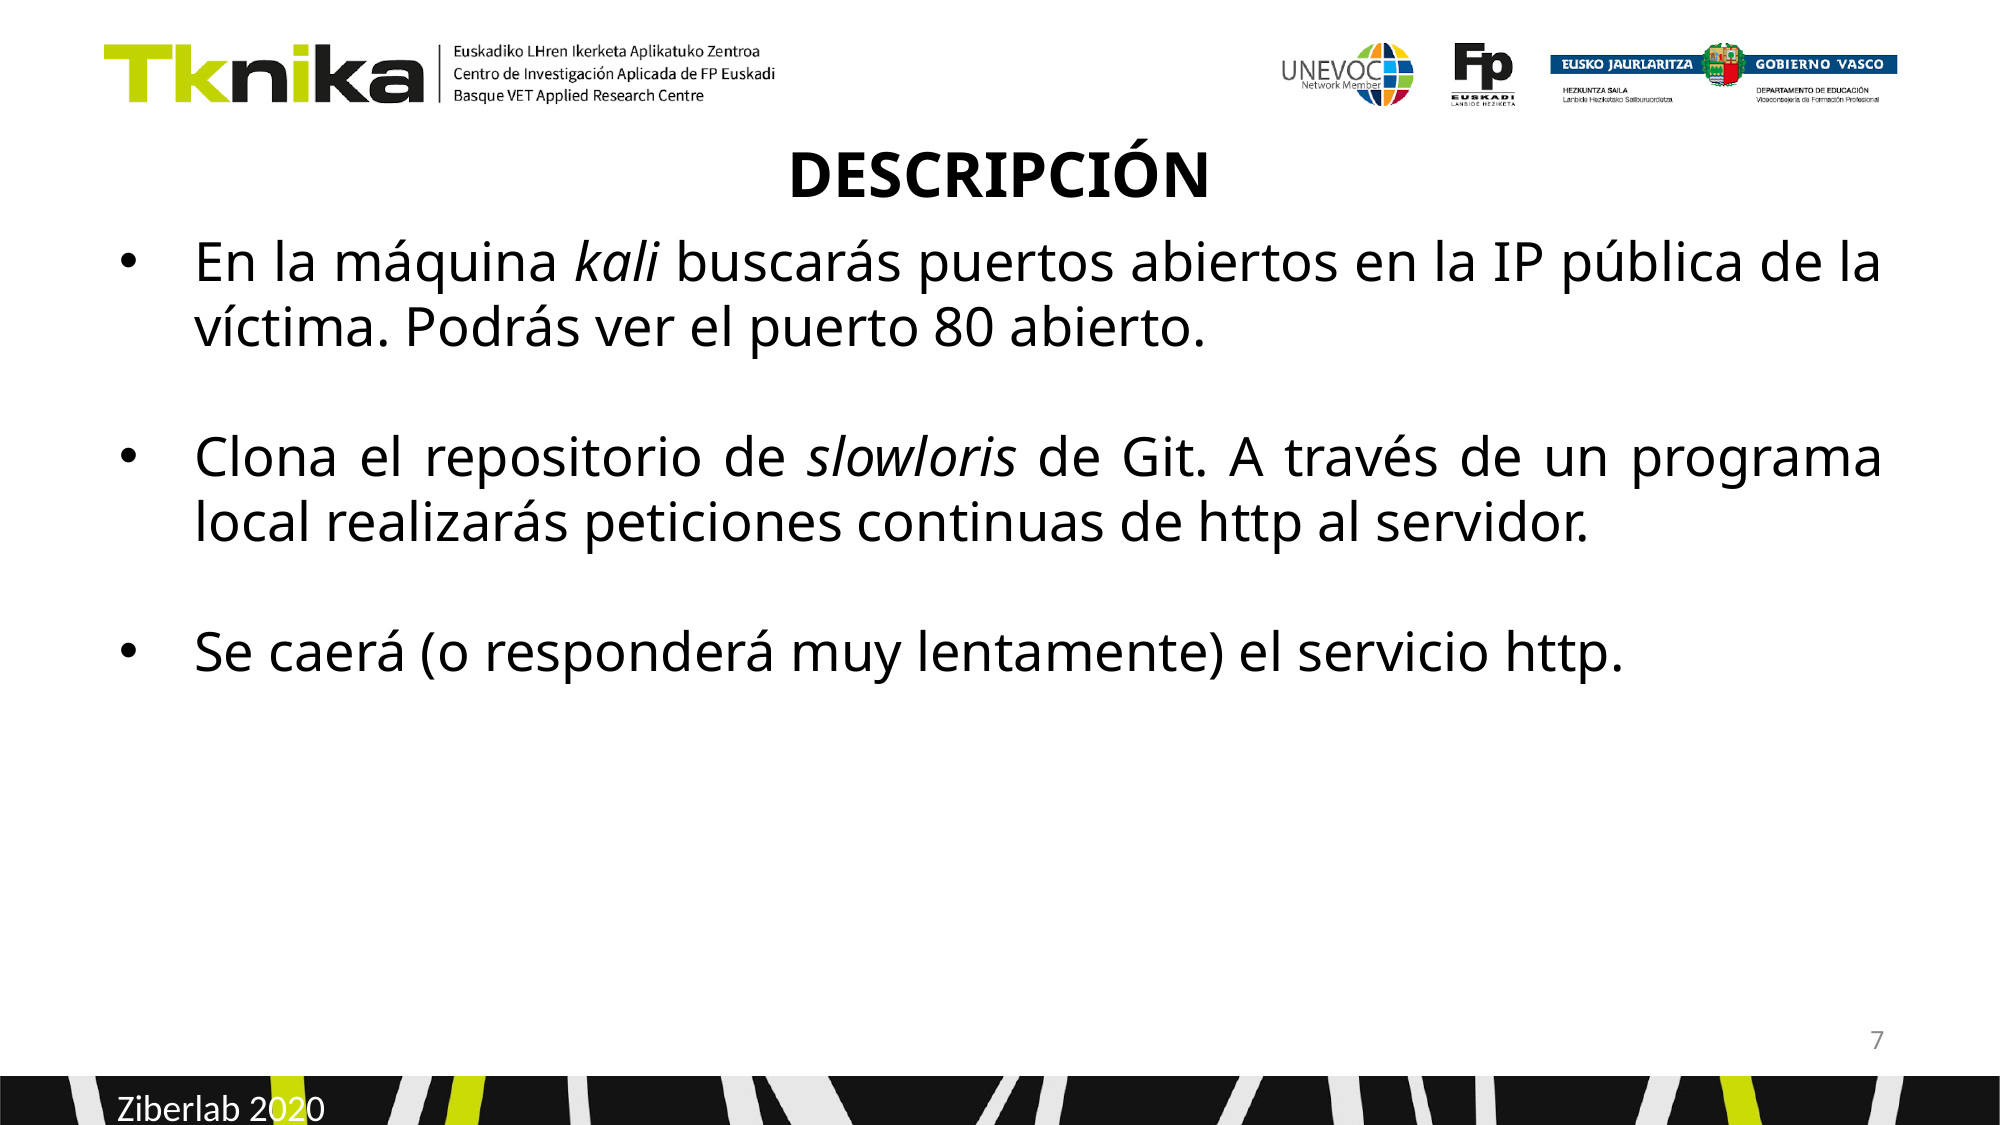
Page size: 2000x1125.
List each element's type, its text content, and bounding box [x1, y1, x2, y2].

title DESCRIPCIÓN [99, 125, 1900, 220]
slide_number ‹#› [1433, 1011, 1900, 1072]
picture [102, 42, 1898, 106]
list En la máquina kali buscarás puertos abiertos en la IP pública de la víctima. Podrás ver el puerto 80 abierto. Clona el repositorio de slowloris de Git. A través de un programa local realizarás peticiones continuas de http al servidor. Se caerá (o responderá muy lentamente) el servicio http. [104, 219, 1900, 1000]
picture [0, 1076, 2000, 1125]
